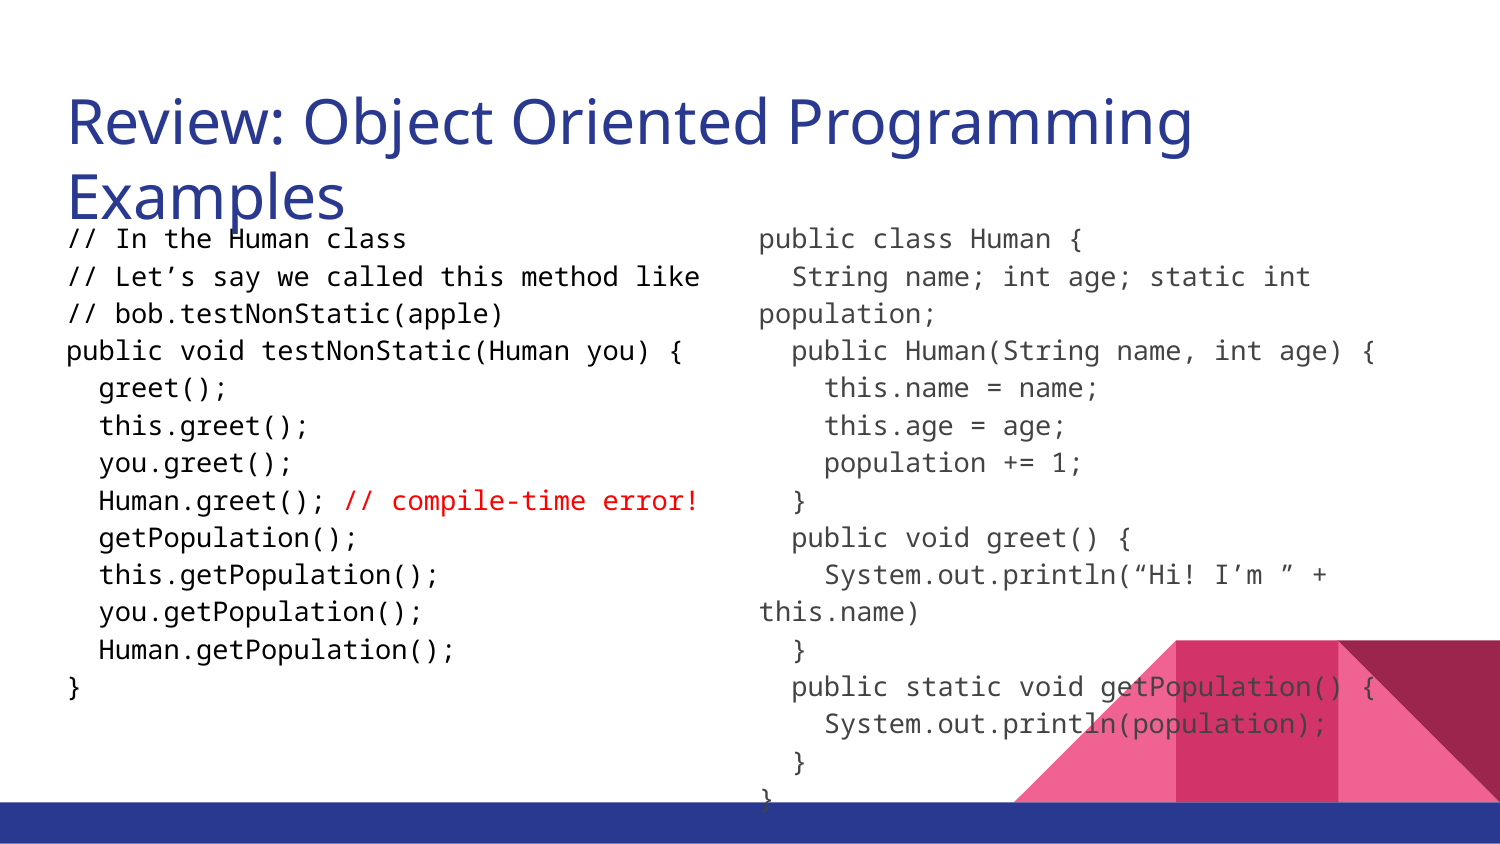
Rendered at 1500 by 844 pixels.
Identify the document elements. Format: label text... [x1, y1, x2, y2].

list public class Human { String name; int age; static int population; public Human(String name, int age) { this.name = name; this.age = age; population += 1; } public void greet() { System.out.println(“Hi! I’m ” + this.name) } public static void getPopulation() { System.out.println(population); } } [743, 201, 1486, 750]
title Review: Object Oriented Programming Examples [51, 67, 1449, 167]
list // In the Human class // Let’s say we called this method like // bob.testNonStatic(apple) public void testNonStatic(Human you) { greet(); this.greet(); you.greet(); Human.greet(); // compile-time error! getPopulation(); this.getPopulation(); you.getPopulation(); Human.getPopulation(); } [51, 201, 743, 750]
